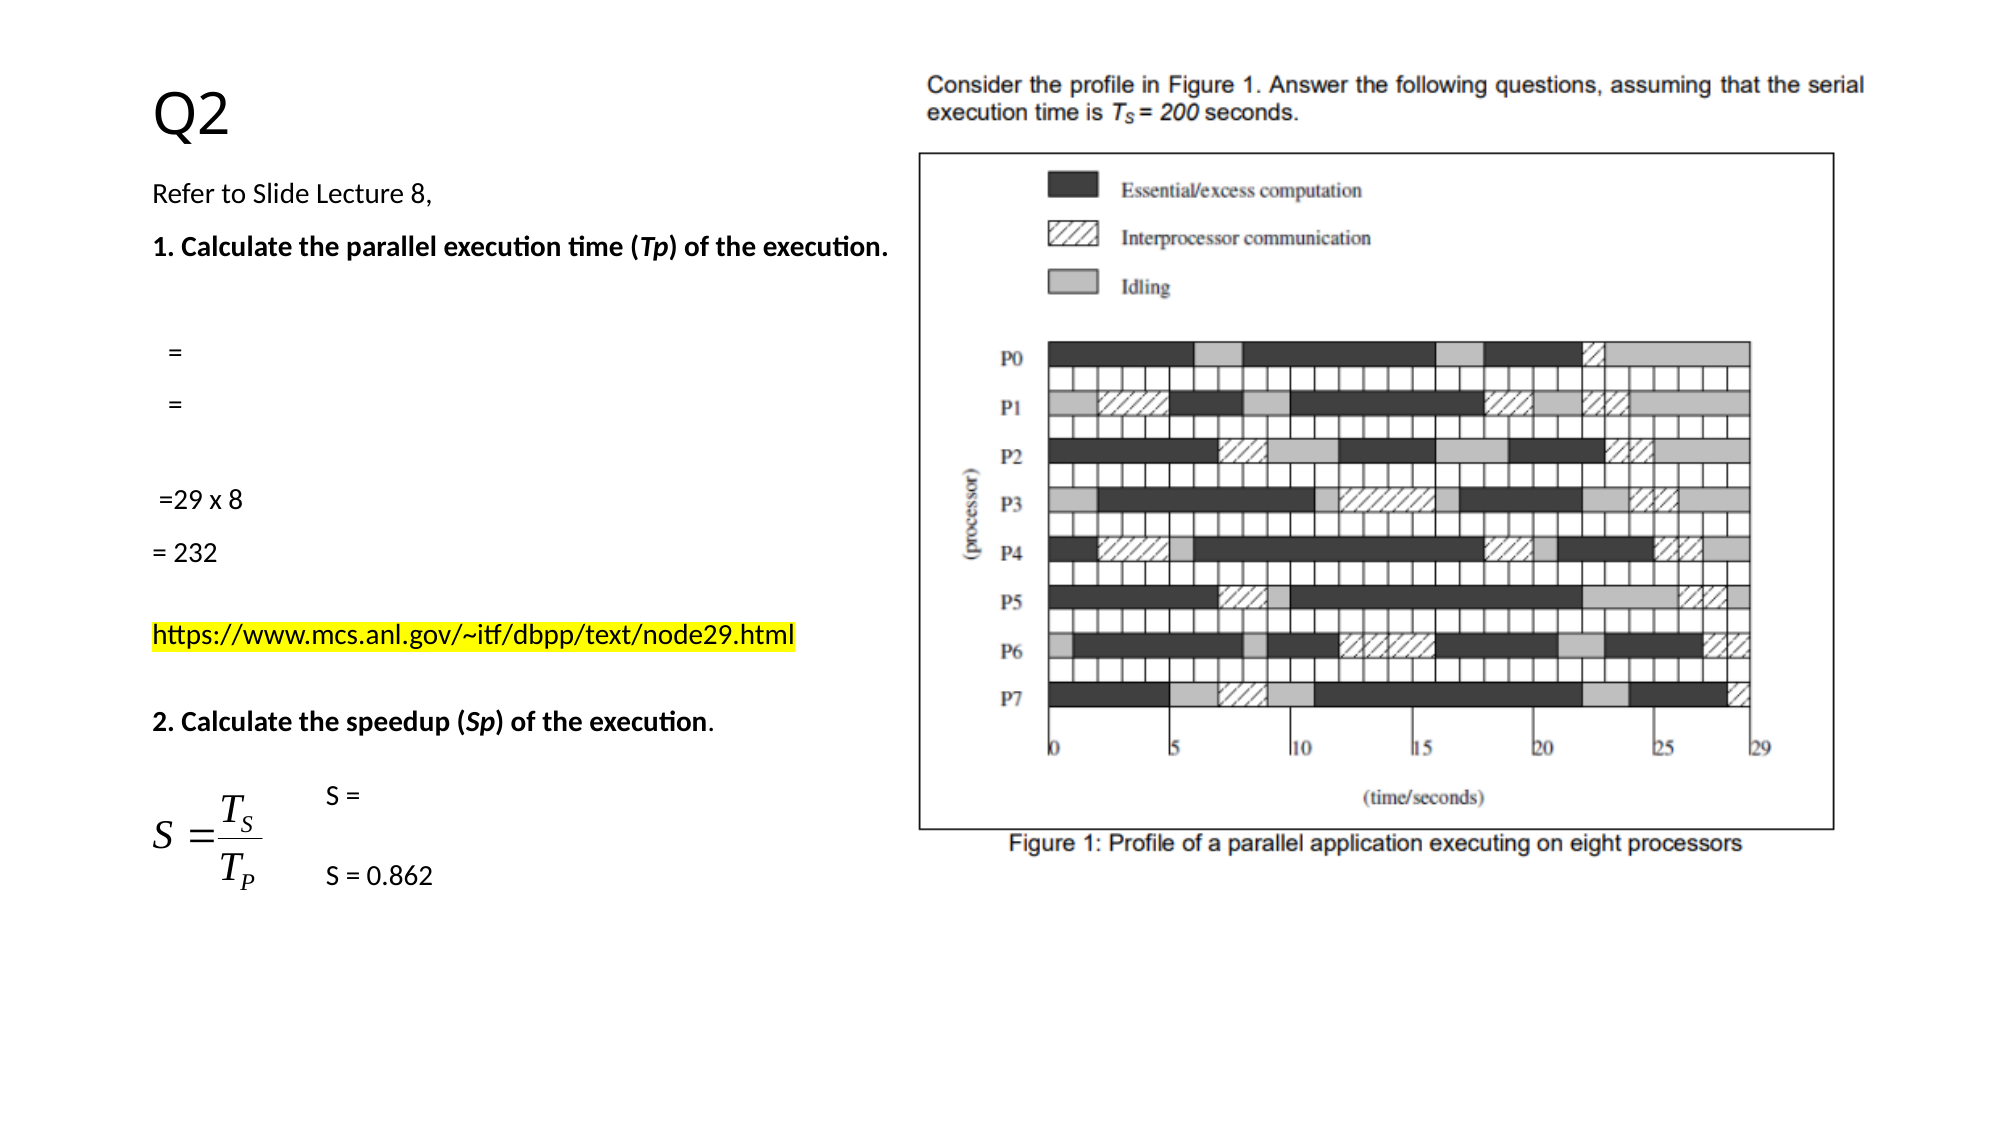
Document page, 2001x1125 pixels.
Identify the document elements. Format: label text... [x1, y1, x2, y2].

list Refer to Slide Lecture 8, 1. Calculate the parallel execution time (Tp) of the execution. [137, 171, 911, 305]
text_box https://www.mcs.anl.gov/~itf/dbpp/text/node29.html [137, 611, 839, 680]
title Q2 [137, 59, 249, 171]
text_box S = 0.862 [311, 849, 653, 899]
picture [911, 59, 1875, 866]
text_box 2. Calculate the speedup (Sp) of the execution. [137, 699, 839, 768]
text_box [145, 783, 272, 900]
